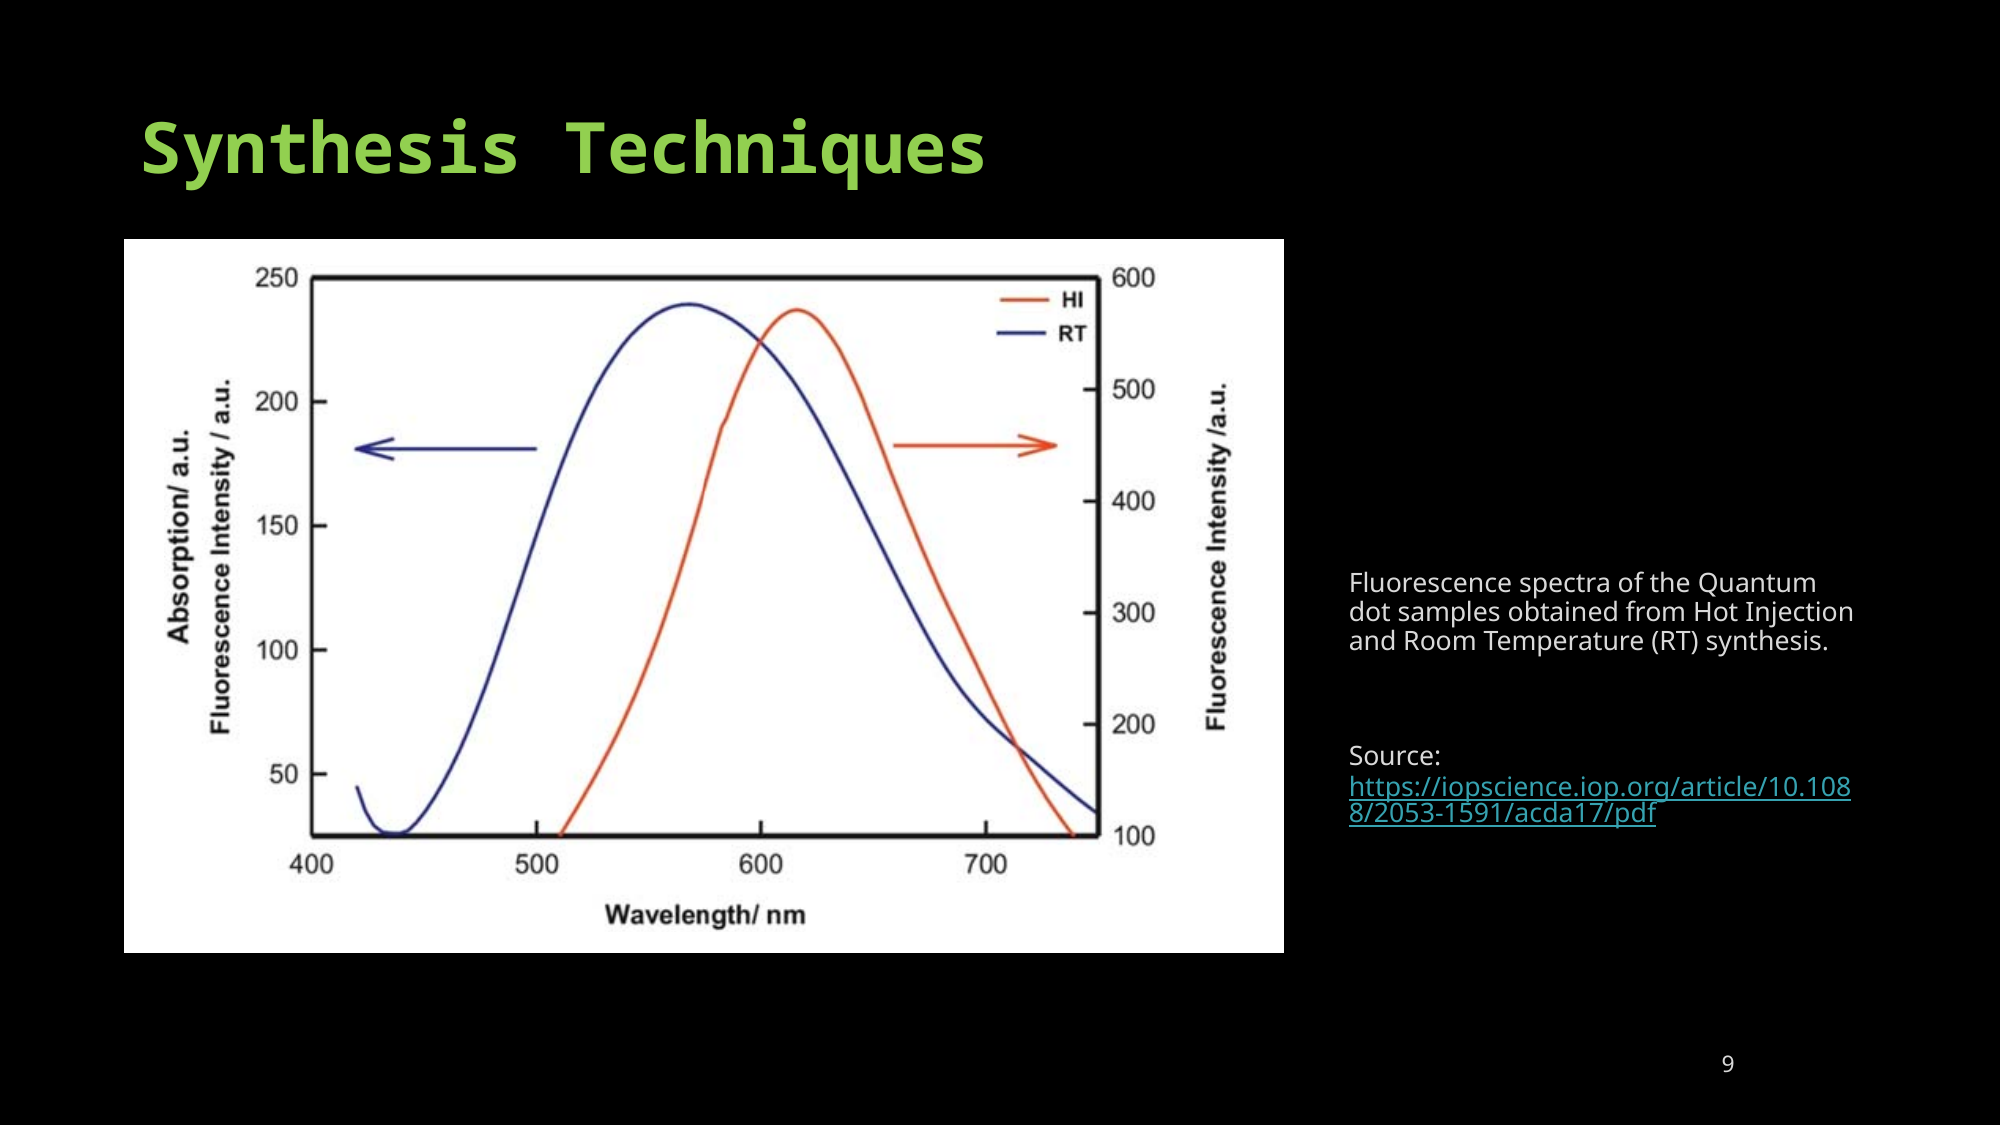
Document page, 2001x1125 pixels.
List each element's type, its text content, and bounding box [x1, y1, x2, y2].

list Fluorescence spectra of the Quantum dot samples obtained from Hot Injection and Room Temperature (RT) synthesis. Source: https://iopscience.iop.org/article/10.1088/2053-1591/acda17/pdf [1333, 562, 1876, 863]
title Synthesis Techniques [124, 30, 1154, 197]
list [124, 239, 1284, 953]
slide_number 9 [1612, 1043, 1750, 1086]
